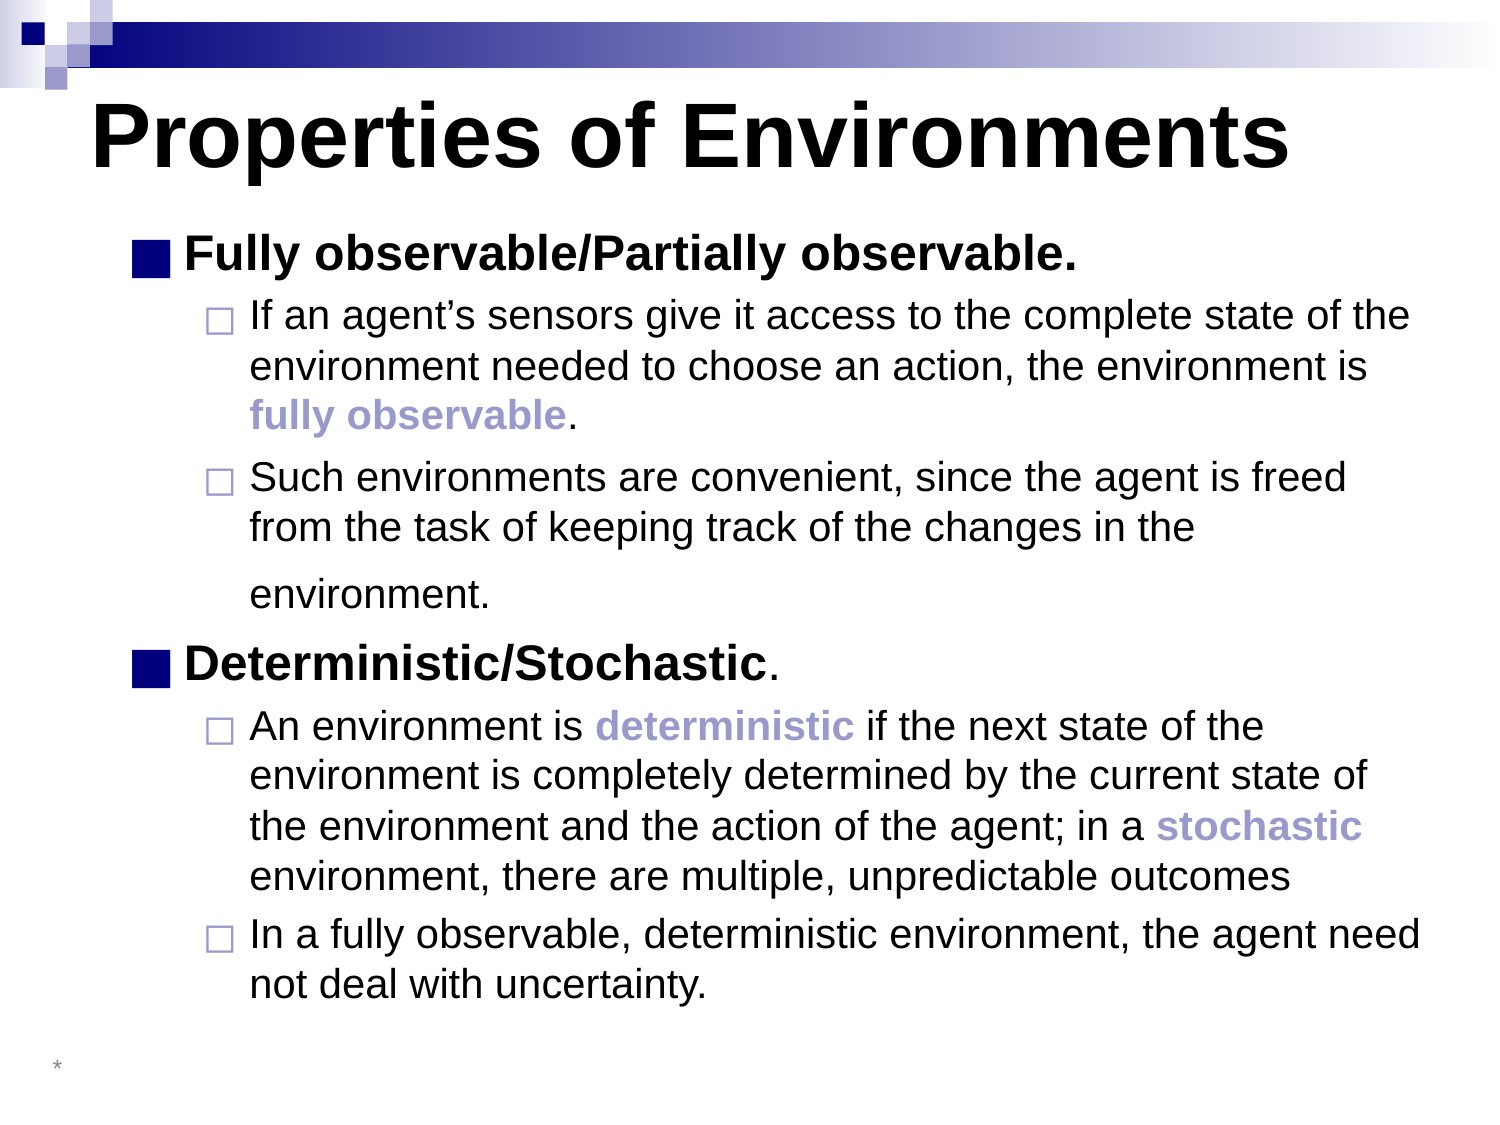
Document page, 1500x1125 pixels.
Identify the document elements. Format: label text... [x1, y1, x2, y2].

list Fully observable/Partially observable. If an agent’s sensors give it access to the complete state of the environment needed to choose an action, the environment is fully observable. Such environments are convenient, since the agent is freed from the task of keeping track of the changes in the environment. Deterministic/Stochastic. An environment is deterministic if the next state of the environment is completely determined by the current state of the environment and the action of the agent; in a stochastic environment, there are multiple, unpredictable outcomes In a fully observable, deterministic environment, the agent need not deal with uncertainty. [112, 212, 1438, 888]
title Properties of Environments [75, 37, 1400, 225]
